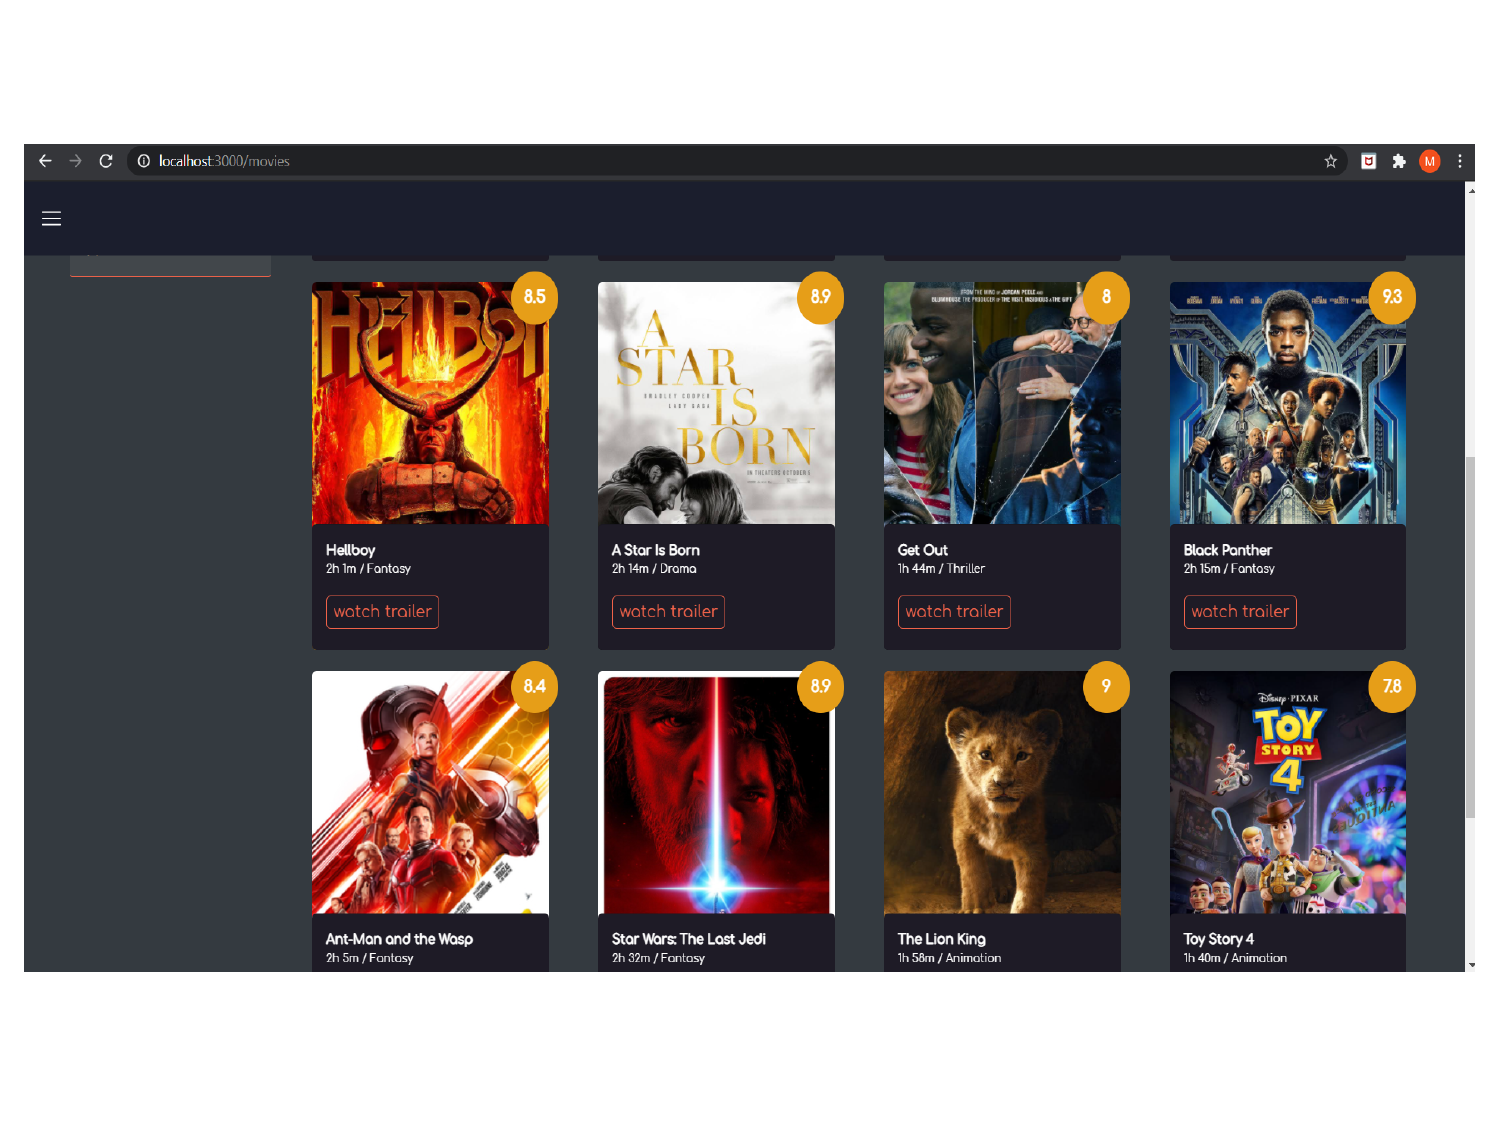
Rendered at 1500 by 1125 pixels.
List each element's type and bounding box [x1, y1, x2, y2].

picture [24, 144, 1476, 972]
